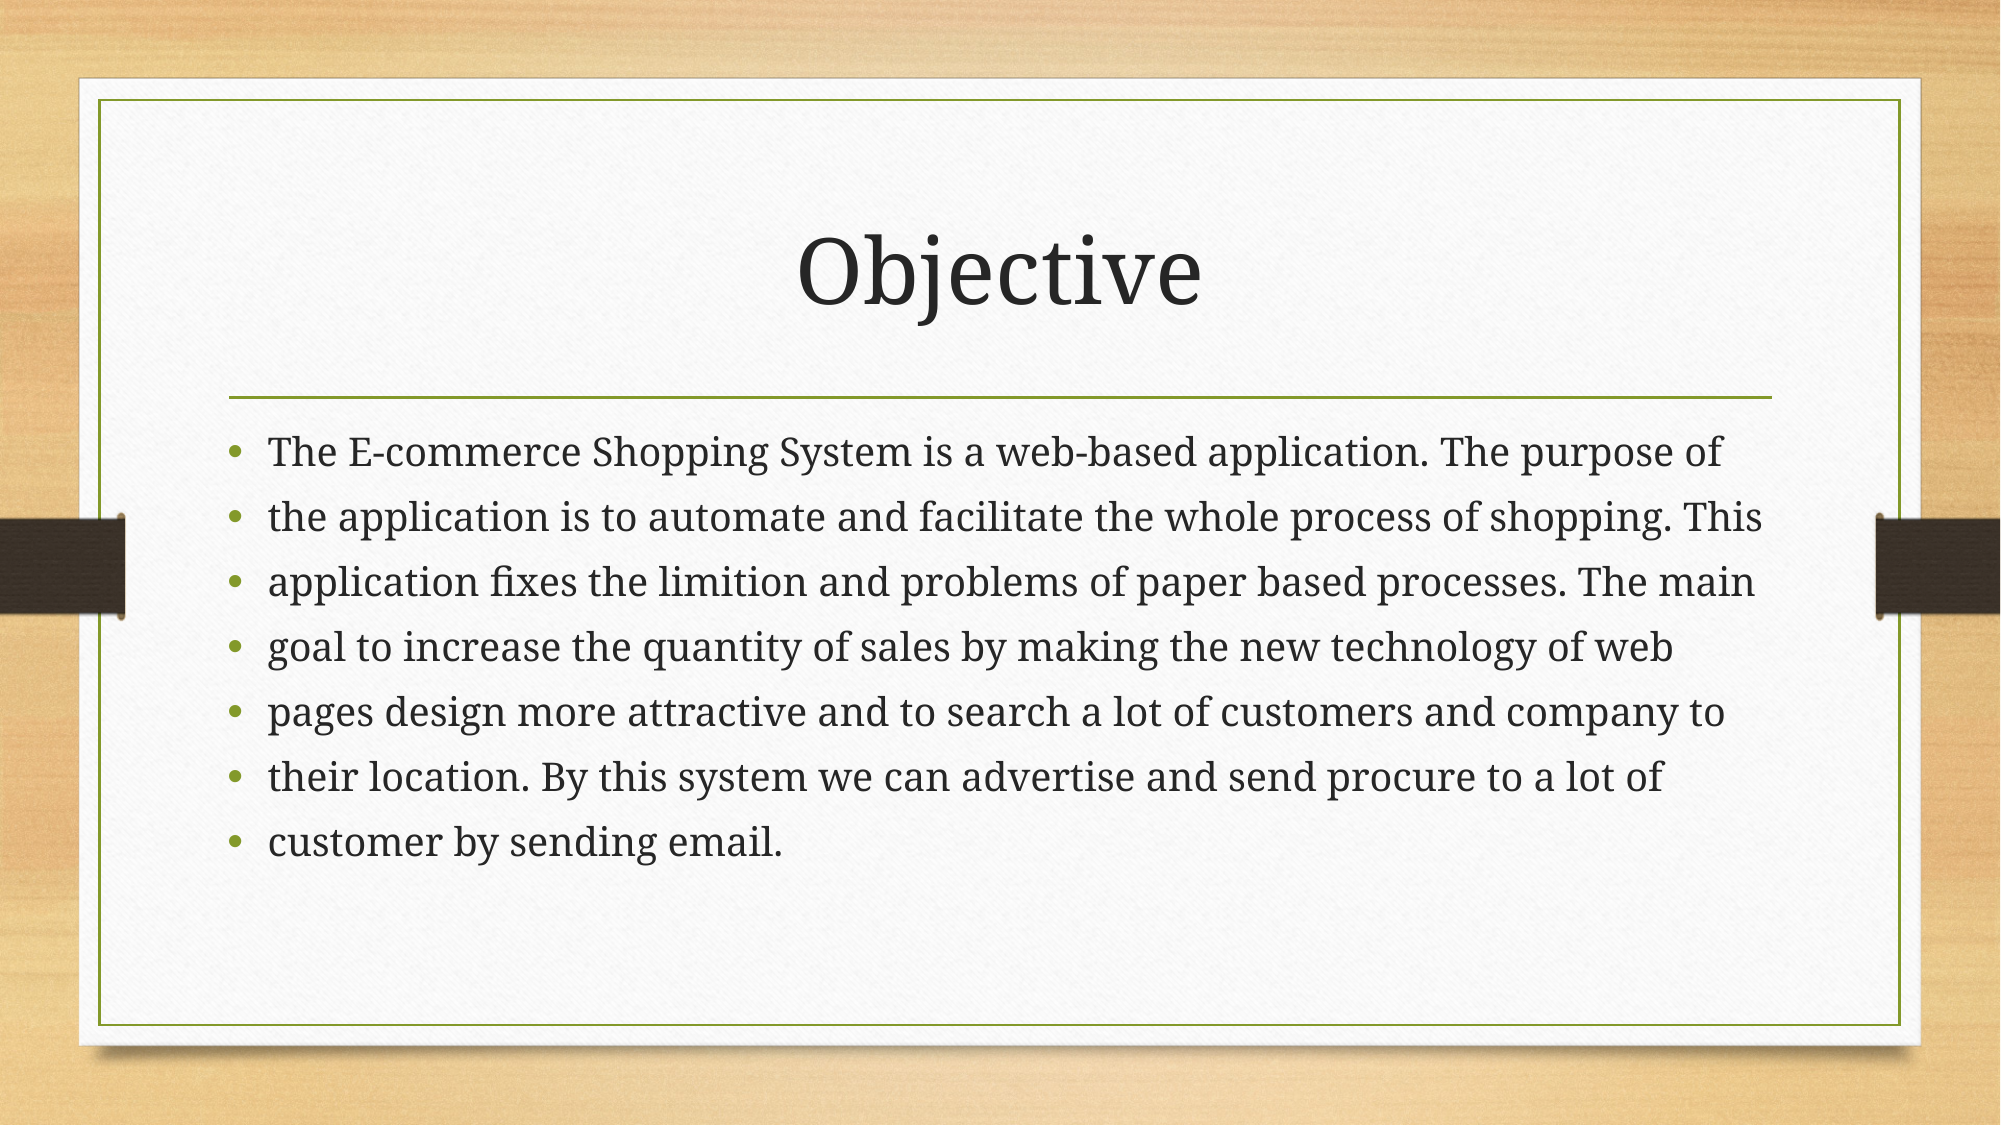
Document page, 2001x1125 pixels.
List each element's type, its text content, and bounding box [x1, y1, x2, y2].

list The E-commerce Shopping System is a web-based application. The purpose of the application is to automate and facilitate the whole process of shopping. This application fixes the limition and problems of paper based processes. The main goal to increase the quantity of sales by making the new technology of web pages design more attractive and to search a lot of customers and company to their location. By this system we can advertise and send procure to a lot of customer by sending email. [212, 419, 1788, 964]
picture [0, 0, 2001, 1125]
title Objective [212, 161, 1788, 375]
